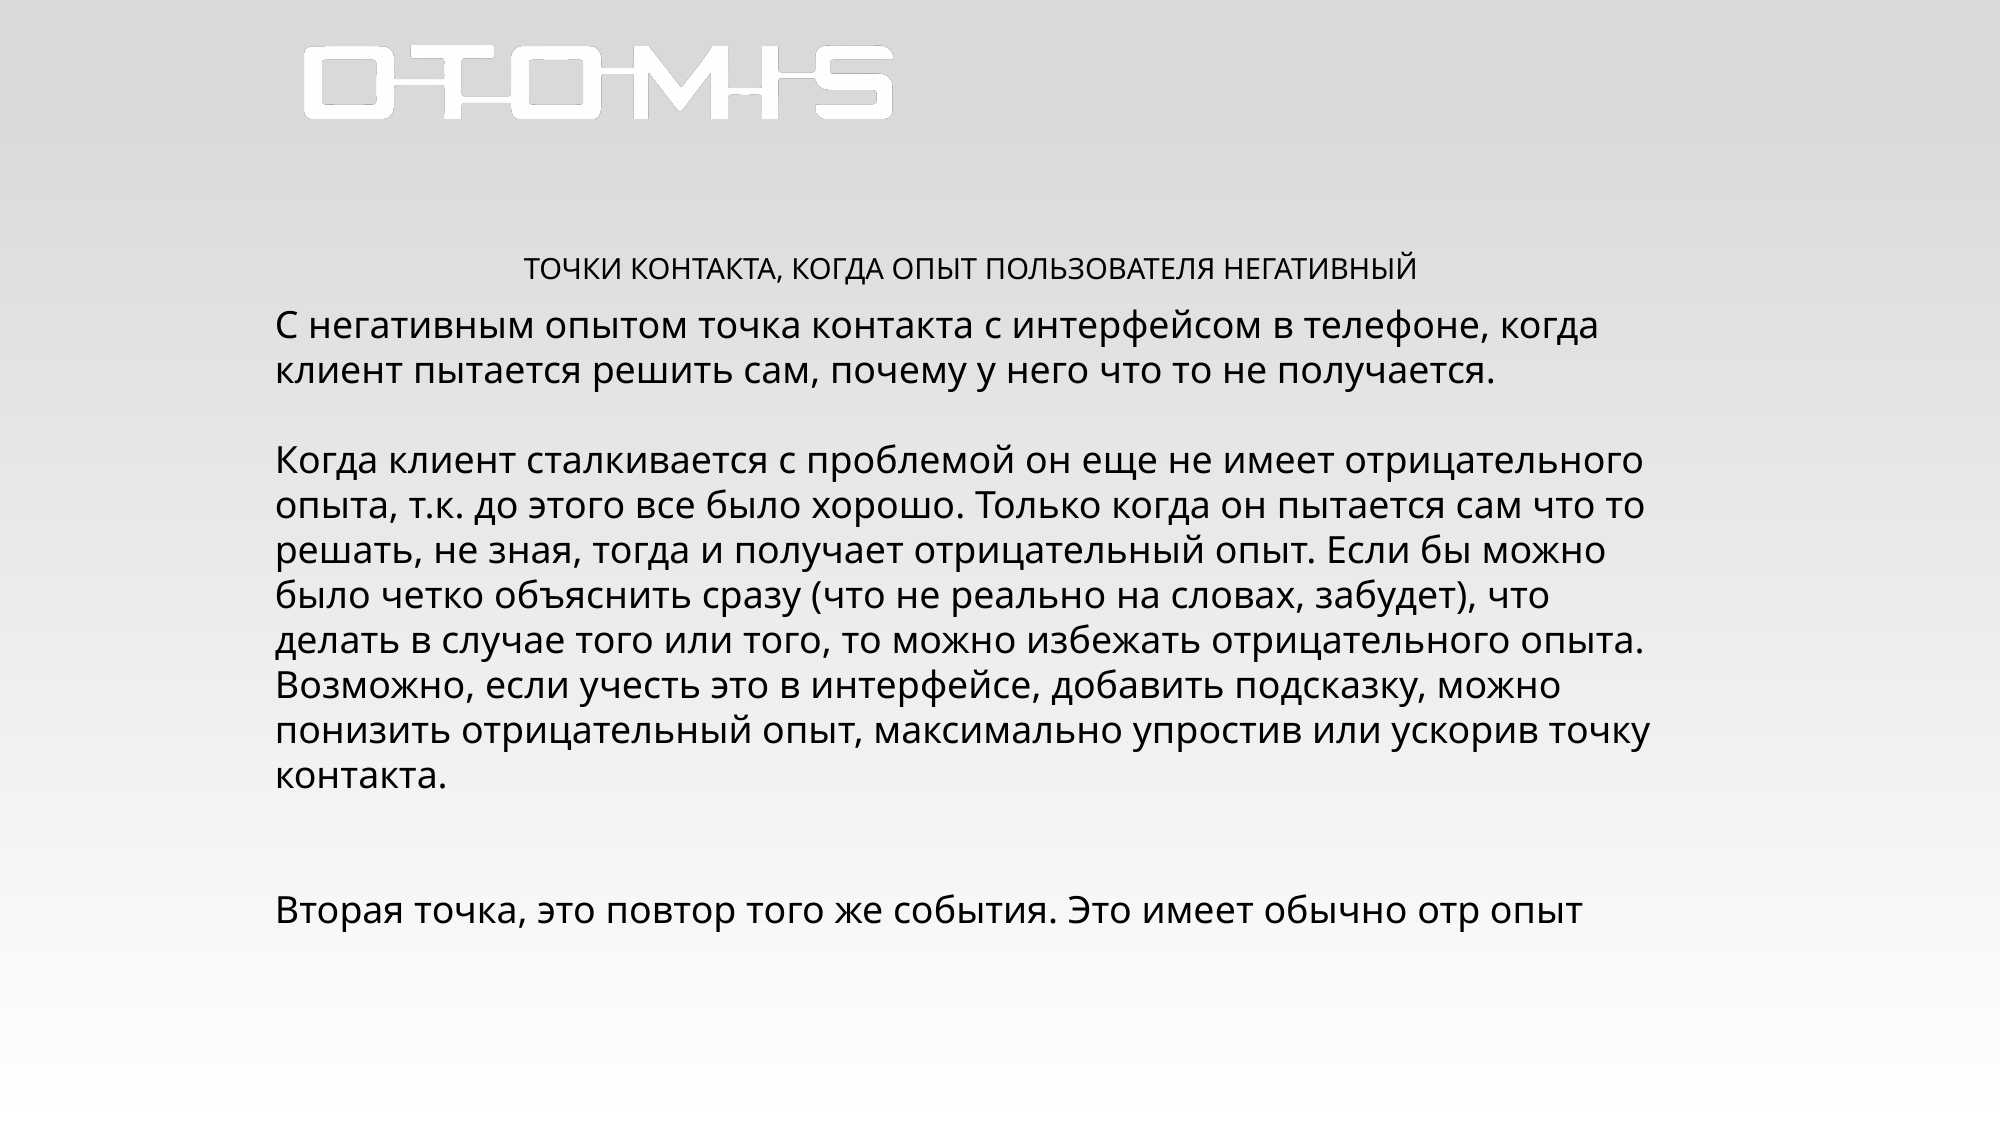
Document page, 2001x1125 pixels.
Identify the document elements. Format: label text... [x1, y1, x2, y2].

text_box С негативным опытом точка контакта с интерфейсом в телефоне, когда клиент пытается решить сам, почему у него что то не получается. Когда клиент сталкивается с проблемой он еще не имеет отрицательного опыта, т.к. до этого все было хорошо. Только когда он пытается сам что то решать, не зная, тогда и получает отрицательный опыт. Если бы можно было четко объяснить сразу (что не реально на словах, забудет), что делать в случае того или того, то можно избежать отрицательного опыта. Возможно, если учесть это в интерфейсе, добавить подсказку, можно понизить отрицательный опыт, максимально упростив или ускорив точку контакта. Вторая точка, это повтор того же события. Это имеет обычно отр опыт [259, 294, 1673, 984]
picture [303, 45, 893, 119]
title точки контакта, когда опыт пользователя негативный [258, 206, 1684, 294]
